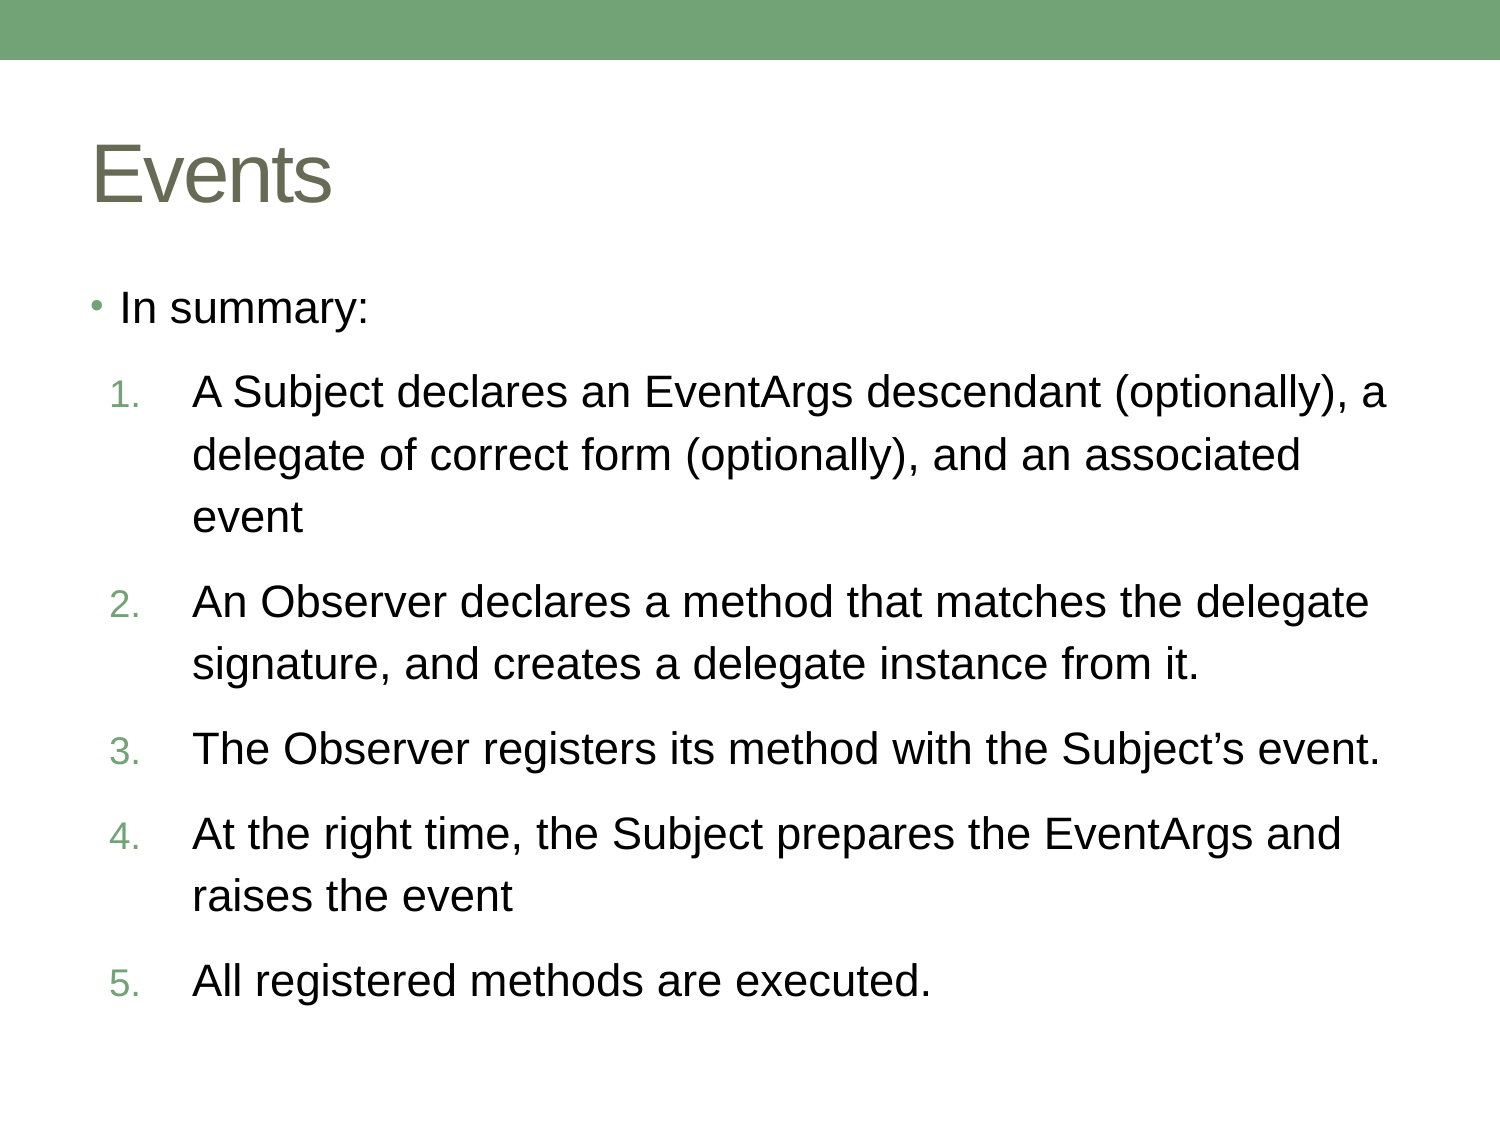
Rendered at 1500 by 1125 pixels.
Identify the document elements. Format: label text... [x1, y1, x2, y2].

title Events [75, 87, 1425, 250]
list In summary: A Subject declares an EventArgs descendant (optionally), a delegate of correct form (optionally), and an associated event An Observer declares a method that matches the delegate signature, and creates a delegate instance from it. The Observer registers its method with the Subject’s event. At the right time, the Subject prepares the EventArgs and raises the event All registered methods are executed. [75, 262, 1425, 1063]
